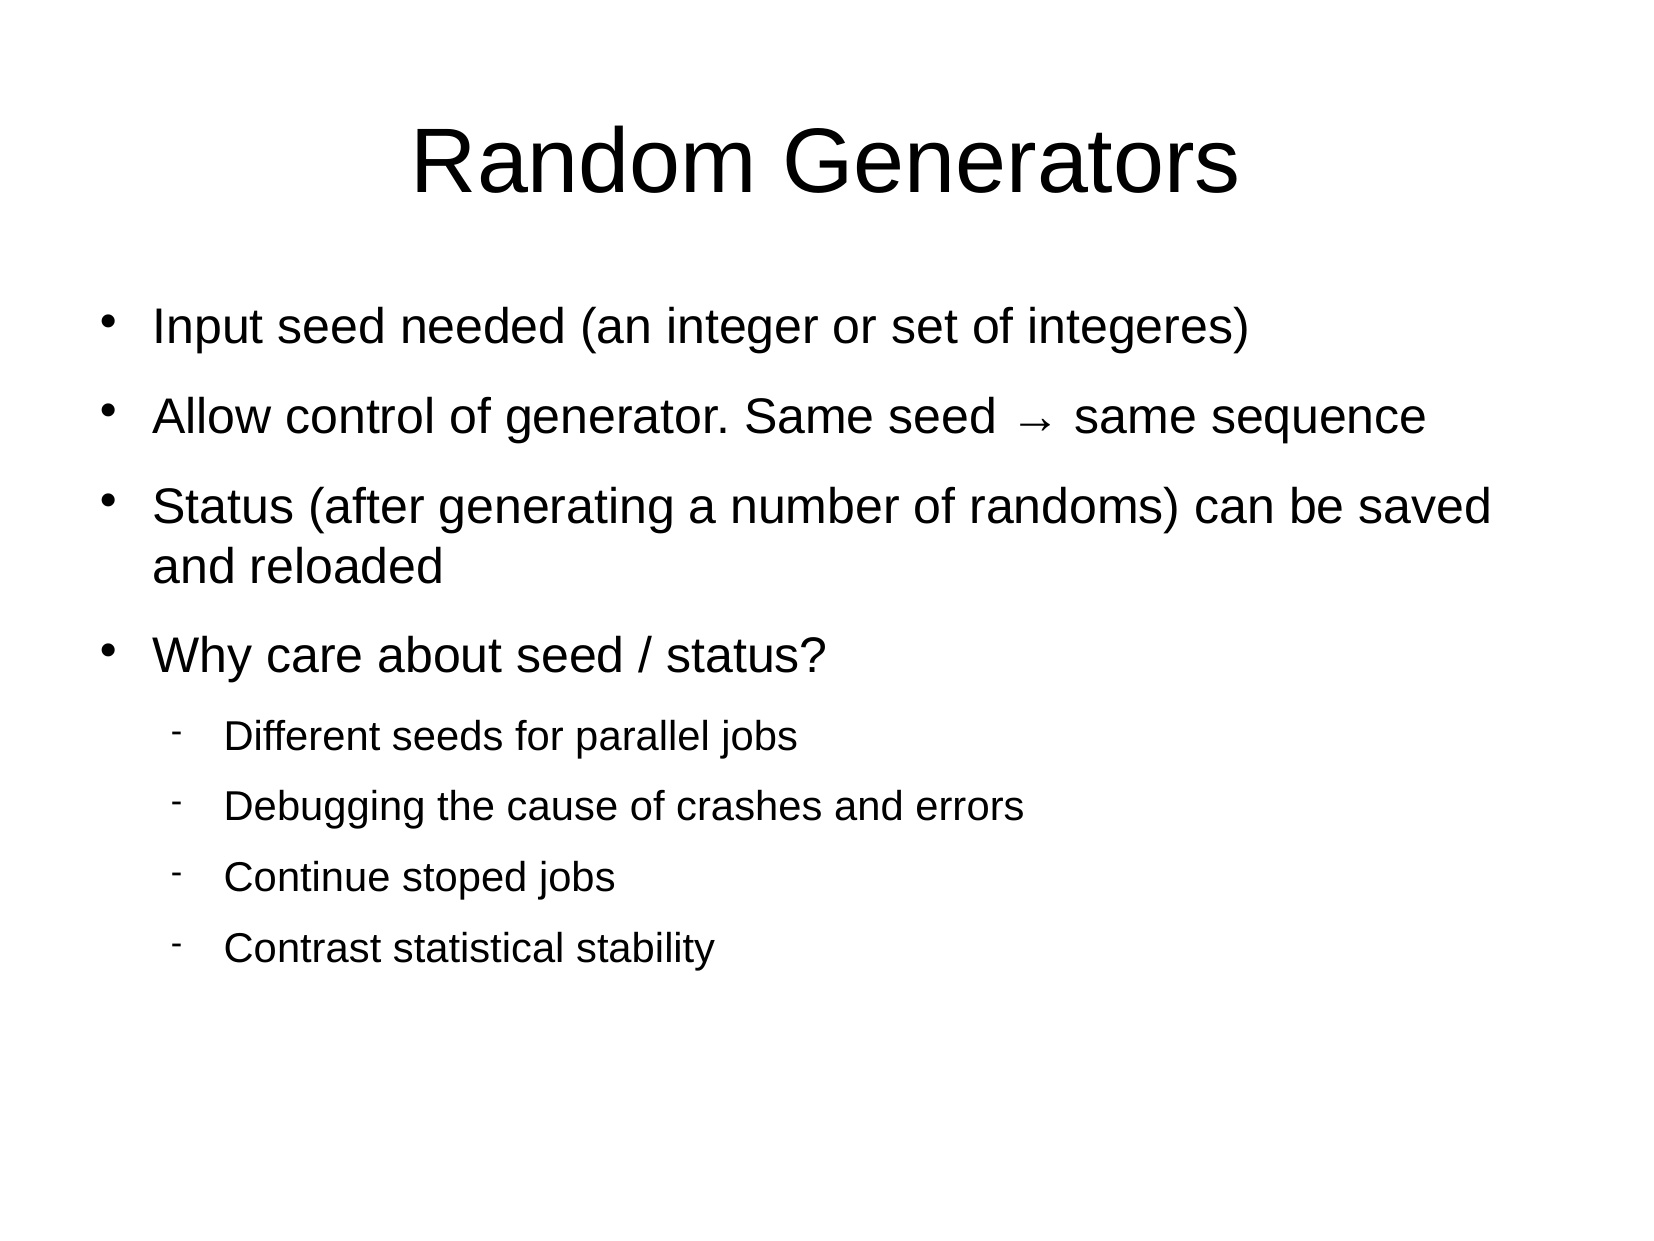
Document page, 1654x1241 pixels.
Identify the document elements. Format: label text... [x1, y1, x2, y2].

text_box Random Generators [82, 49, 1571, 257]
text_box Input seed needed (an integer or set of integeres) Allow control of generator. Same seed → same sequence Status (after generating a number of randoms) can be saved and reloaded Why care about seed / status? Different seeds for parallel jobs Debugging the cause of crashes and errors Continue stoped jobs Contrast statistical stability [82, 290, 1571, 1009]
